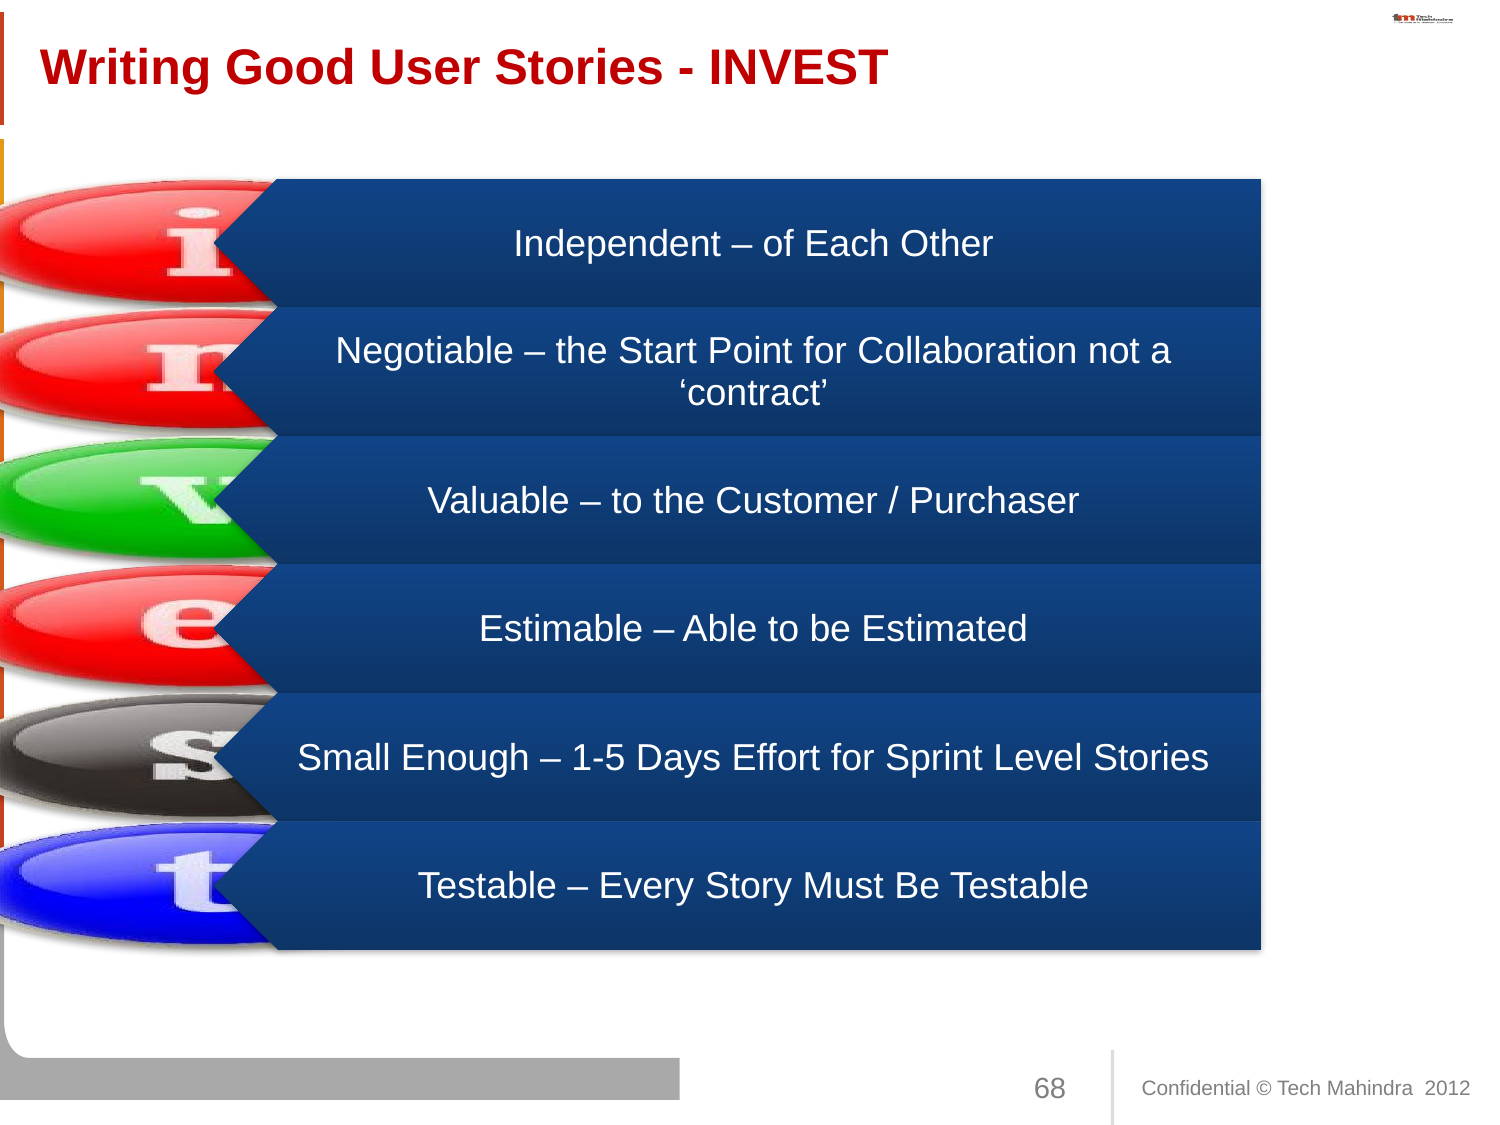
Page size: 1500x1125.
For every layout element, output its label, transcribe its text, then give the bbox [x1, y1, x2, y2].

title Writing Good User Stories - INVEST [24, 30, 1126, 99]
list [0, 178, 1500, 951]
